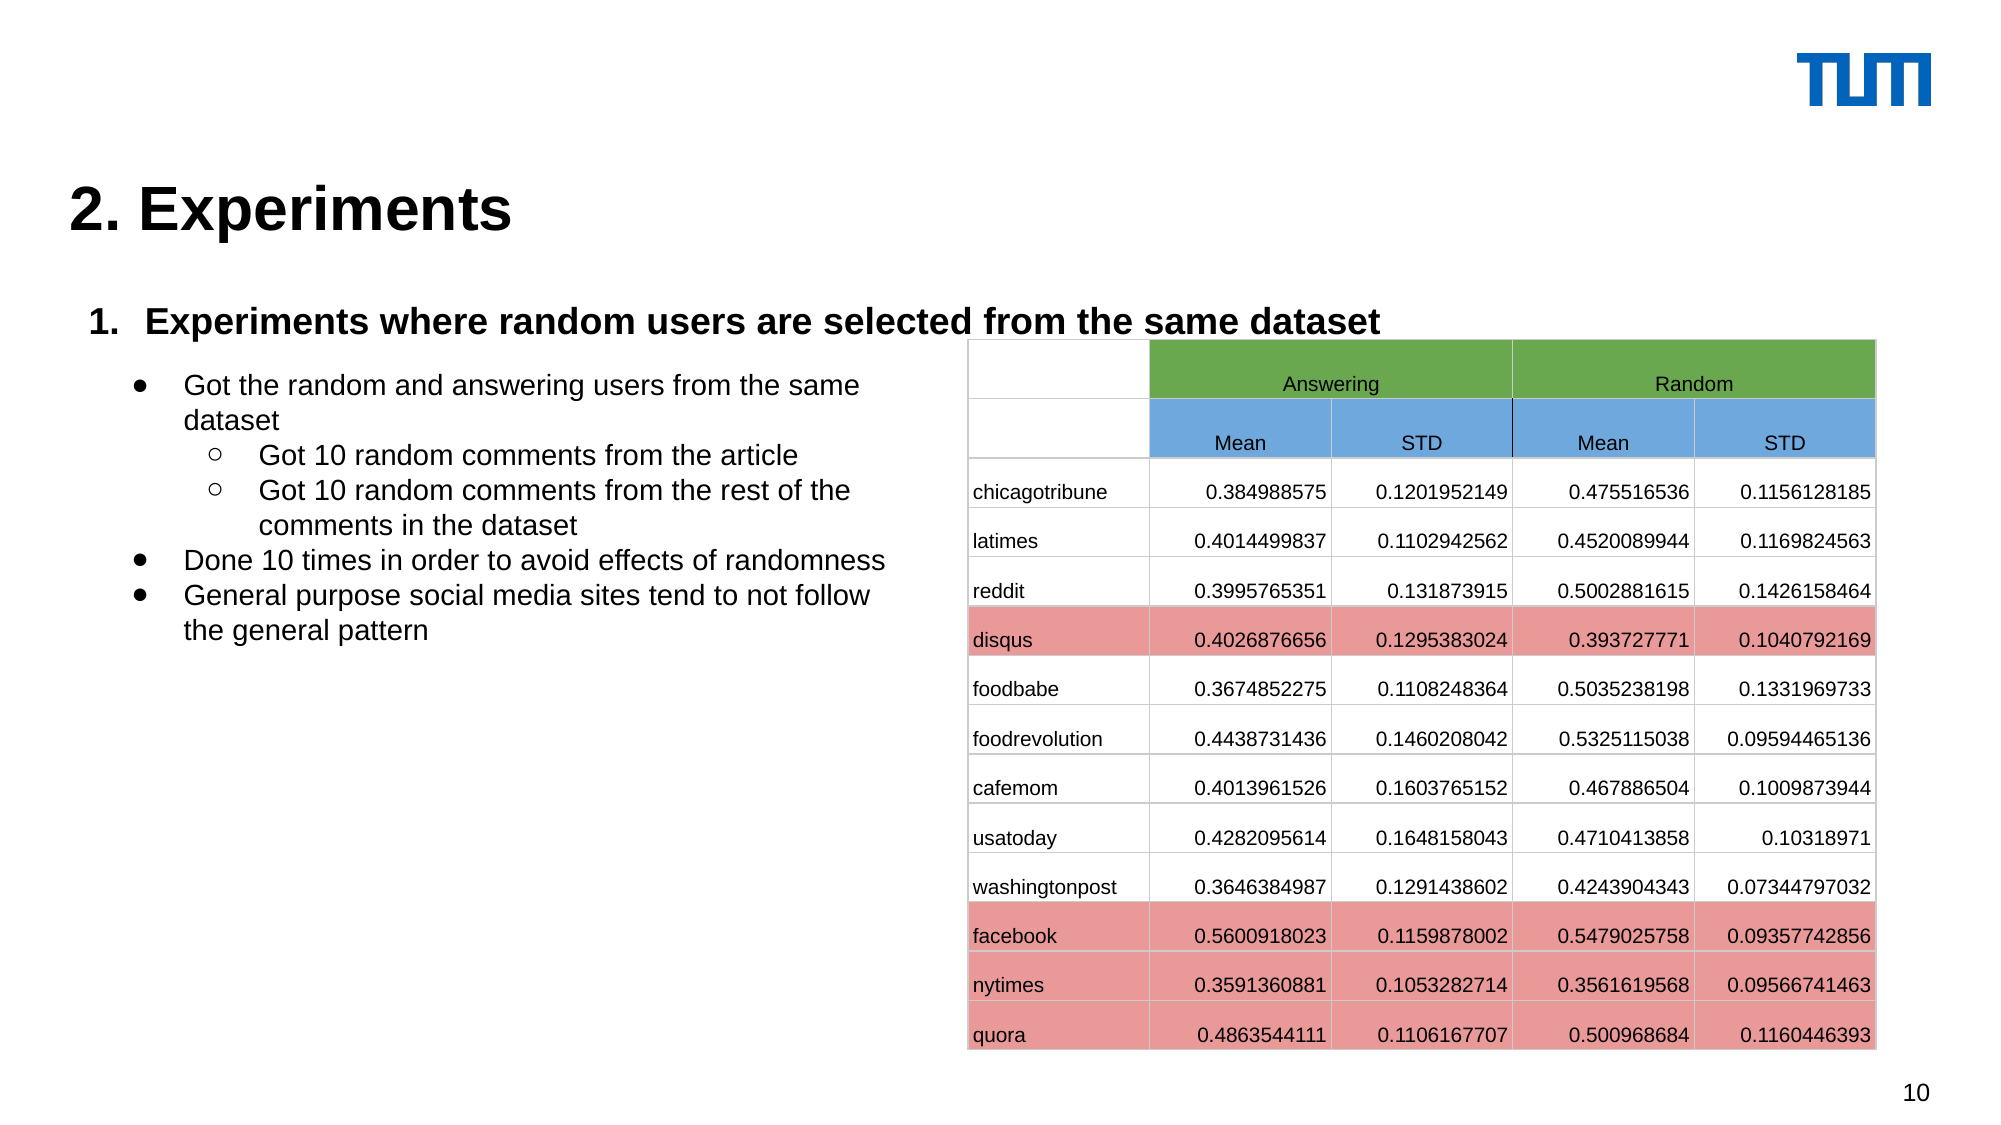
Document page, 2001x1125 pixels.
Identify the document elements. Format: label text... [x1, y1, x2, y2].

table_cell 0.3561619568 [1513, 952, 1694, 1000]
table_cell 0.09357742856 [1695, 902, 1875, 950]
table_cell reddit [969, 557, 1149, 605]
table_cell foodbabe [969, 656, 1149, 704]
table_cell 0.131873915 [1332, 557, 1512, 605]
table_cell 0.09566741463 [1695, 952, 1875, 1000]
table_cell latimes [969, 508, 1149, 556]
table_cell 0.1106167707 [1332, 1001, 1512, 1049]
table_cell [969, 399, 1149, 457]
table_cell 0.1648158043 [1332, 804, 1512, 852]
table_cell 0.10318971 [1695, 804, 1875, 852]
table_cell 0.1295383024 [1332, 607, 1512, 655]
table_cell 0.1169824563 [1695, 508, 1875, 556]
table_header Answering [1150, 340, 1512, 398]
table_cell 0.384988575 [1150, 459, 1331, 507]
table_cell 0.1009873944 [1695, 755, 1875, 802]
table_cell washingtonpost [969, 853, 1149, 901]
table_cell 0.3646384987 [1150, 853, 1331, 901]
table_cell 0.4243904343 [1513, 853, 1694, 901]
table_cell quora [969, 1001, 1149, 1049]
table_cell 0.5035238198 [1513, 656, 1694, 704]
table_cell STD [1332, 399, 1512, 457]
table_cell 0.1201952149 [1332, 459, 1512, 507]
table_cell 0.3995765351 [1150, 557, 1331, 605]
table_cell Mean [1513, 399, 1694, 457]
table_cell nytimes [969, 952, 1149, 1000]
table_cell 0.1291438602 [1332, 853, 1512, 901]
table_cell 0.09594465136 [1695, 705, 1875, 753]
table_cell Mean [1150, 399, 1331, 457]
text_box Got the random and answering users from the same dataset Got 10 random comments from the article Got 10 random comments from the rest of the comments in the dataset Done 10 times in order to avoid effects of randomness General purpose social media sites tend to not follow the general pattern [93, 351, 934, 1032]
table_cell 0.4438731436 [1150, 705, 1331, 753]
table_header Random [1513, 340, 1875, 398]
table_cell 0.1331969733 [1695, 656, 1875, 704]
table_cell 0.475516536 [1513, 459, 1694, 507]
table_cell 0.4282095614 [1150, 804, 1331, 852]
table_cell 0.467886504 [1513, 755, 1694, 802]
table_cell 0.3674852275 [1150, 656, 1331, 704]
table_cell cafemom [969, 755, 1149, 802]
table_cell 0.5002881615 [1513, 557, 1694, 605]
table_cell 0.4520089944 [1513, 508, 1694, 556]
table_cell 0.500968684 [1513, 1001, 1694, 1049]
table_cell 0.4863544111 [1150, 1001, 1331, 1049]
table_cell 0.1053282714 [1332, 952, 1512, 1000]
table_cell 0.4013961526 [1150, 755, 1331, 802]
table_cell 0.393727771 [1513, 607, 1694, 655]
table_cell facebook [969, 902, 1149, 950]
table_cell 0.1040792169 [1695, 607, 1875, 655]
table_cell 0.4014499837 [1150, 508, 1331, 556]
table_header [969, 340, 1149, 398]
table_cell 0.1160446393 [1695, 1001, 1875, 1049]
table_cell foodrevolution [969, 705, 1149, 753]
text_box 2. Experiments [69, 163, 1931, 231]
table_cell 0.5600918023 [1150, 902, 1331, 950]
table_cell 0.1460208042 [1332, 705, 1512, 753]
table_cell 0.1156128185 [1695, 459, 1875, 507]
table_cell 0.1603765152 [1332, 755, 1512, 802]
table_cell 0.1108248364 [1332, 656, 1512, 704]
table_cell 0.1426158464 [1695, 557, 1875, 605]
table_cell usatoday [969, 804, 1149, 852]
table_cell 0.1102942562 [1332, 508, 1512, 556]
text_box Experiments where random users are selected from the same dataset [69, 291, 1817, 1062]
picture [1797, 53, 1931, 106]
table_cell 0.4026876656 [1150, 607, 1331, 655]
table_cell chicagotribune [969, 459, 1149, 507]
table_cell 0.3591360881 [1150, 952, 1331, 1000]
table_cell 0.5479025758 [1513, 902, 1694, 950]
table_cell 0.1159878002 [1332, 902, 1512, 950]
table_cell disqus [969, 607, 1149, 655]
table_cell 0.5325115038 [1513, 705, 1694, 753]
text_box ‹#› [1481, 1061, 1931, 1122]
table_cell 0.4710413858 [1513, 804, 1694, 852]
table_cell 0.07344797032 [1695, 853, 1875, 901]
table_cell STD [1695, 399, 1875, 457]
